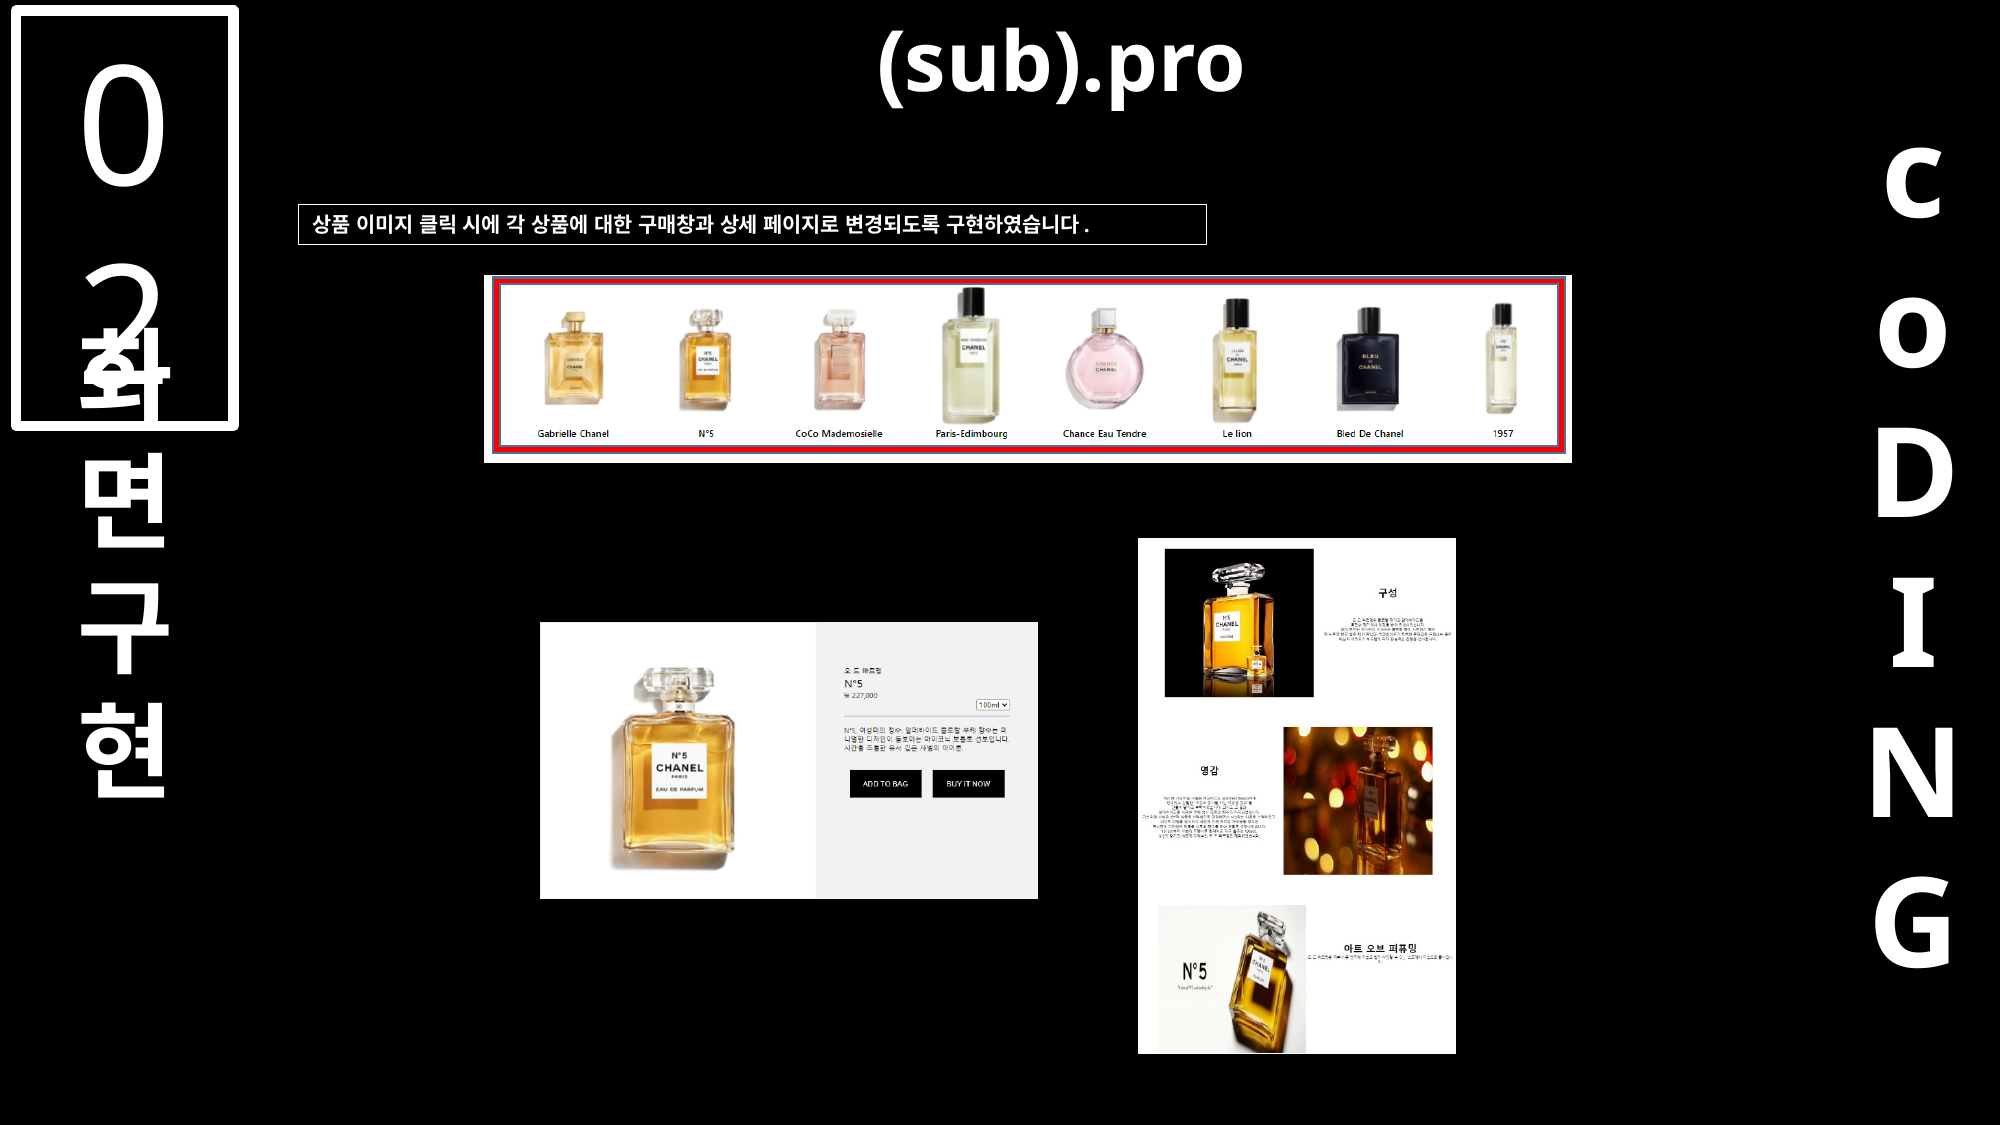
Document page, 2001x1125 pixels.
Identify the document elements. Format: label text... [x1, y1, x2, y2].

picture [1138, 538, 1456, 1054]
text_box 상품 이미지 클릭 시에 각 상품에 대한 구매창과 상세 페이지로 변경되도록 구현하였습니다. [298, 204, 1207, 245]
text_box 화면구현 [36, 303, 214, 819]
text_box (sub).pro [820, 0, 1303, 116]
picture [484, 275, 1572, 463]
text_box coDING [1842, 84, 1986, 1000]
picture [540, 622, 1038, 899]
text_box 02 [15, 10, 234, 426]
